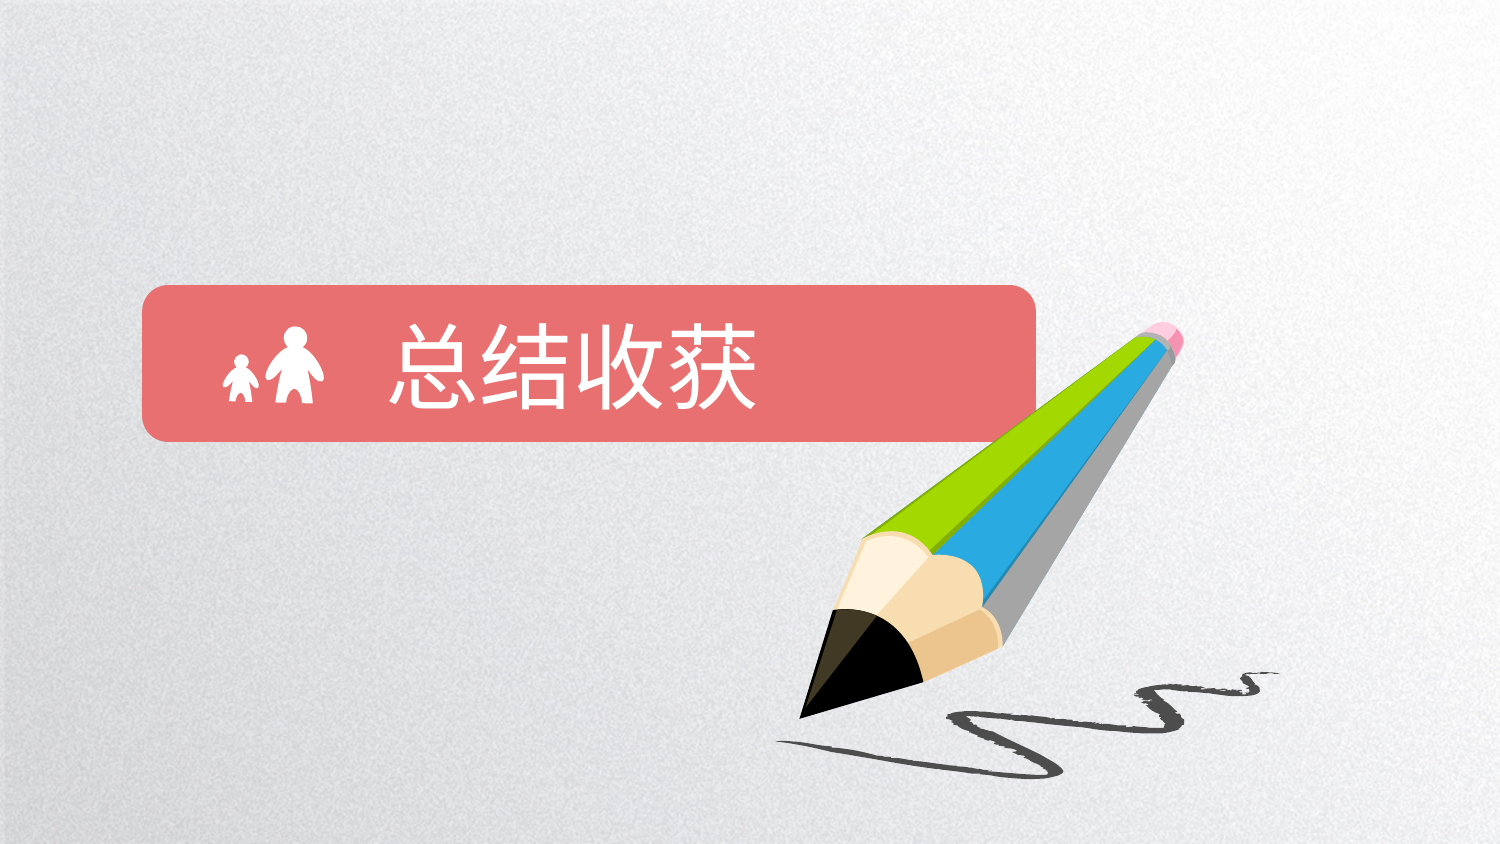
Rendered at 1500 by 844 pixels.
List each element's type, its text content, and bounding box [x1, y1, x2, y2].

text_box [775, 719, 1064, 780]
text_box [799, 321, 1187, 719]
text_box [222, 354, 259, 402]
text_box [1002, 719, 1185, 734]
picture [0, 0, 1500, 844]
text_box [265, 326, 324, 404]
text_box 总结收获 [370, 301, 970, 429]
text_box [141, 283, 1037, 444]
text_box [1187, 671, 1280, 697]
